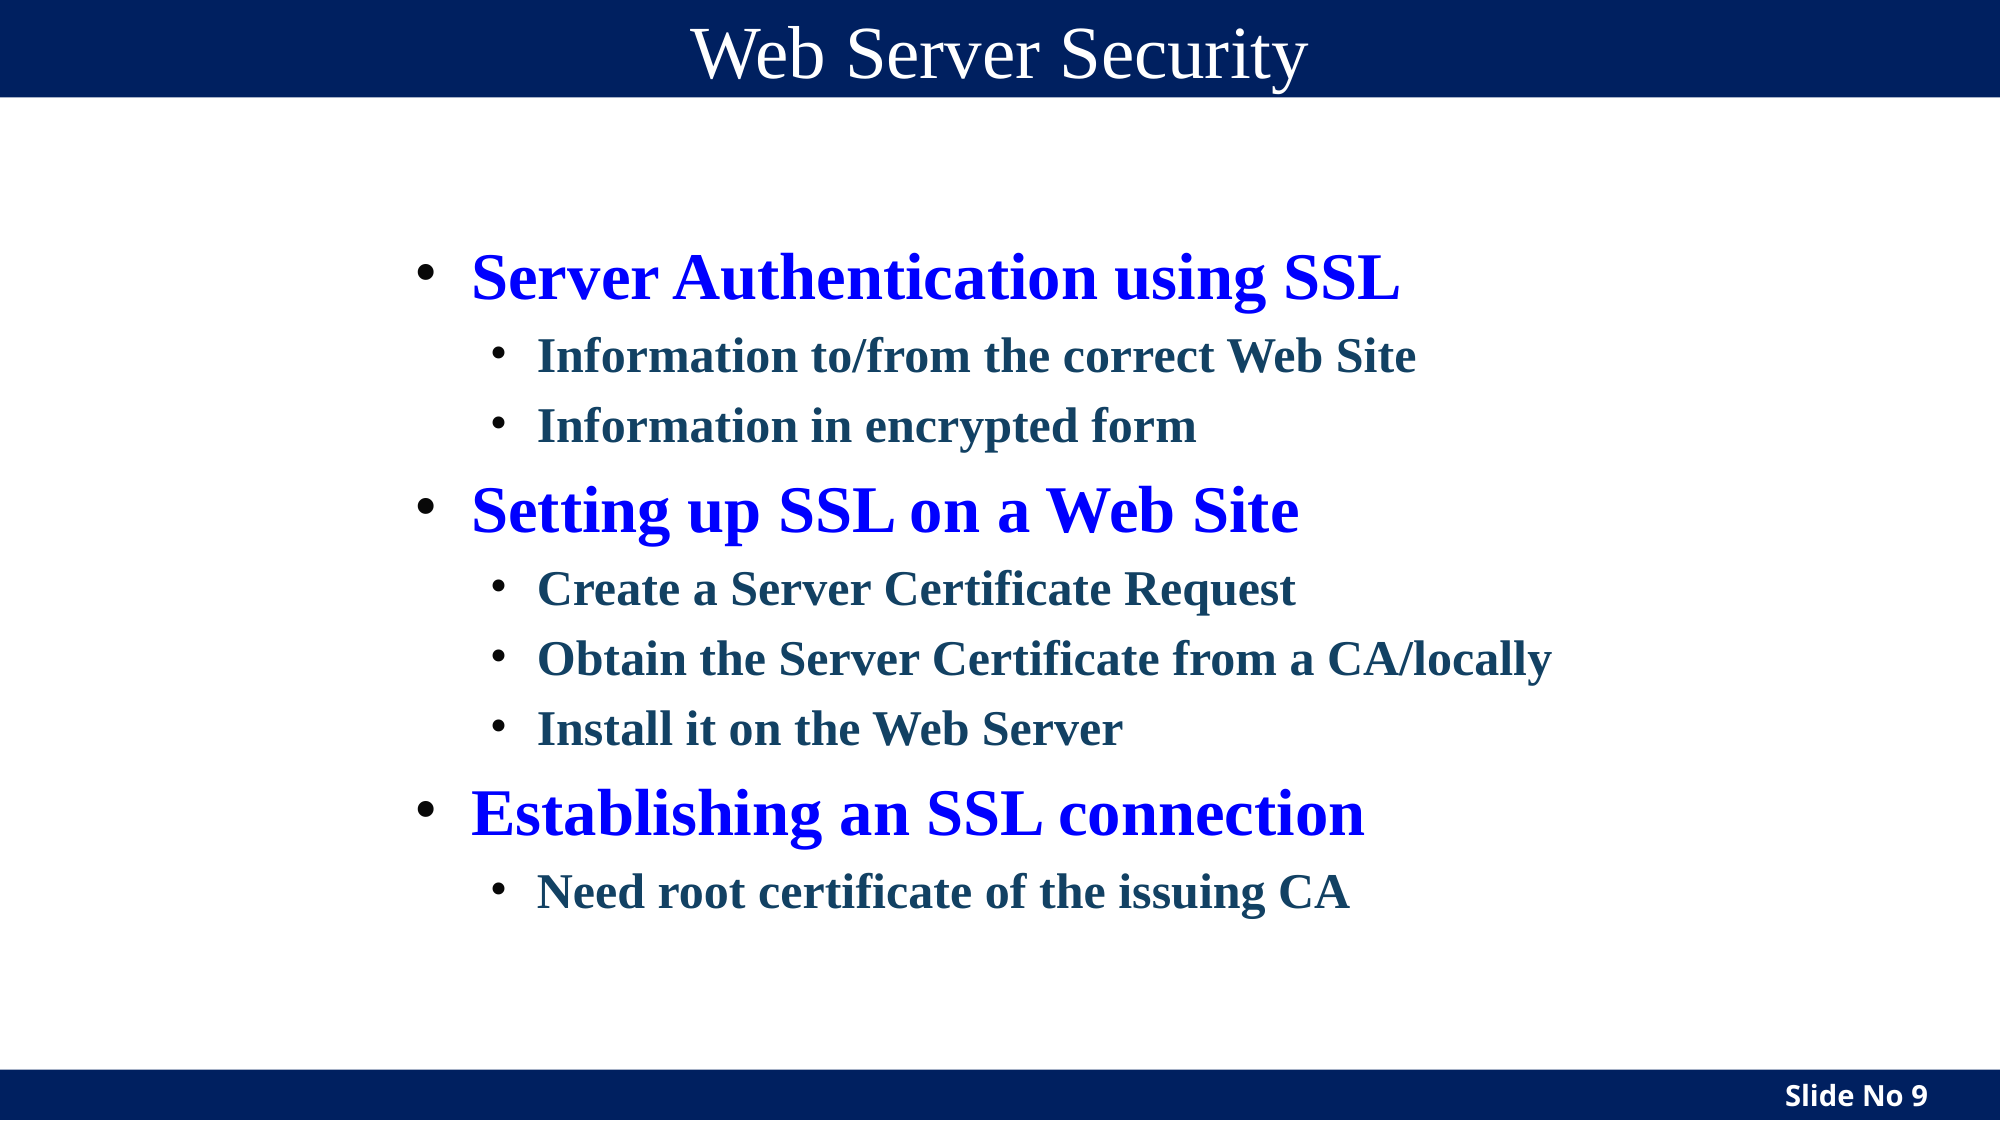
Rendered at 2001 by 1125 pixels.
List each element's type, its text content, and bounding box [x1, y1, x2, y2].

list Server Authentication using SSL Information to/from the correct Web Site Information in encrypted form Setting up SSL on a Web Site Create a Server Certificate Request Obtain the Server Certificate from a CA/locally Install it on the Web Server Establishing an SSL connection Need root certificate of the issuing CA [399, 224, 1675, 900]
title Web Server Security [0, 0, 2000, 98]
